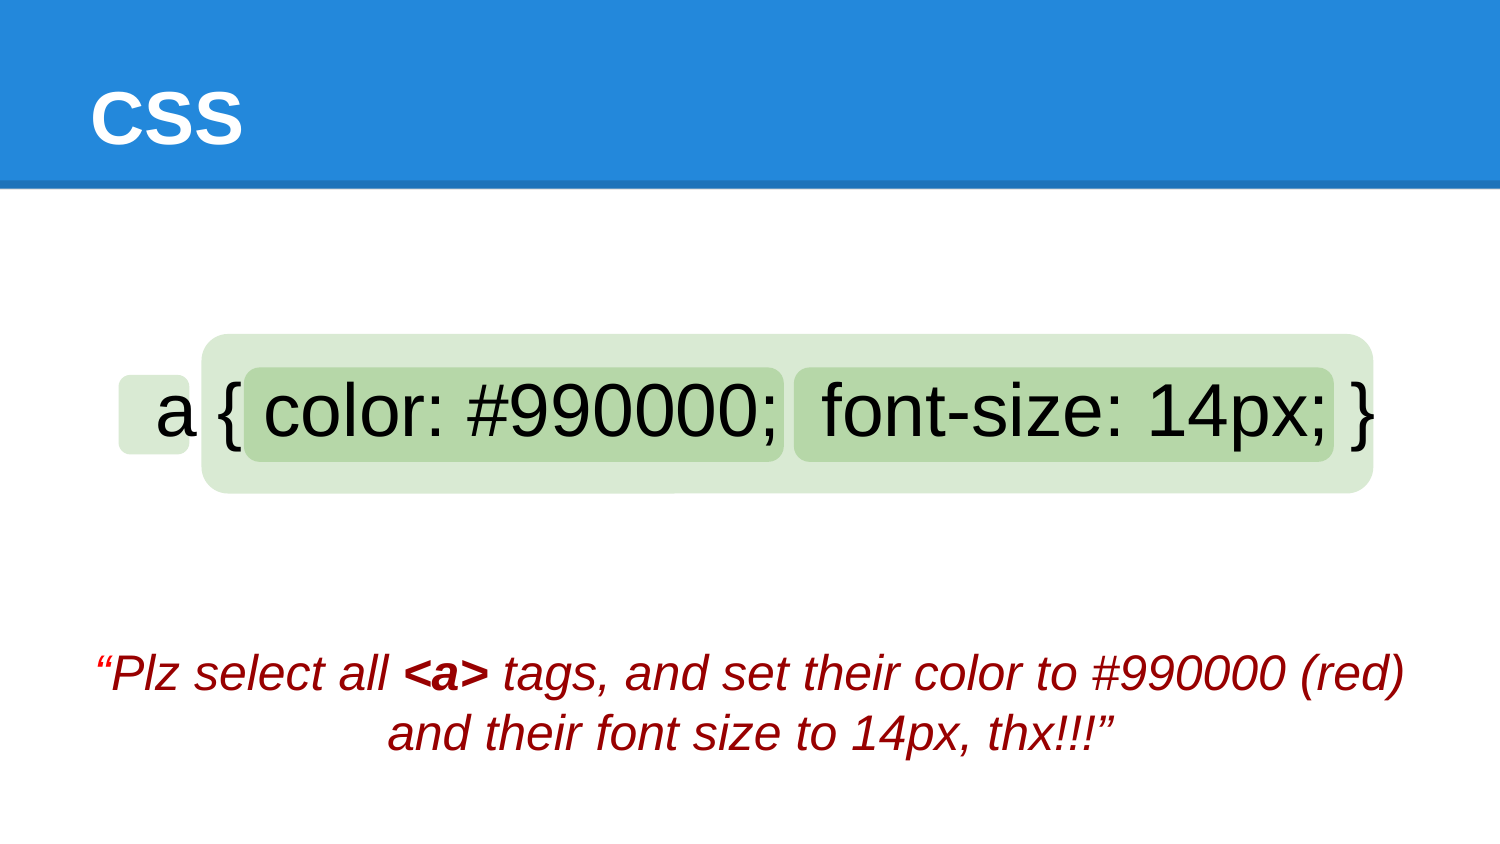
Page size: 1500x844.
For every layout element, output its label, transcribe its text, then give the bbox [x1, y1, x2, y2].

text_box “Plz select all <a> tags, and set their color to #990000 (red) and their font size to 14px, thx!!!” [50, 625, 1450, 805]
title CSS [75, 33, 1425, 175]
list a { color: #990000; font-size: 14px; } [75, 175, 1425, 625]
